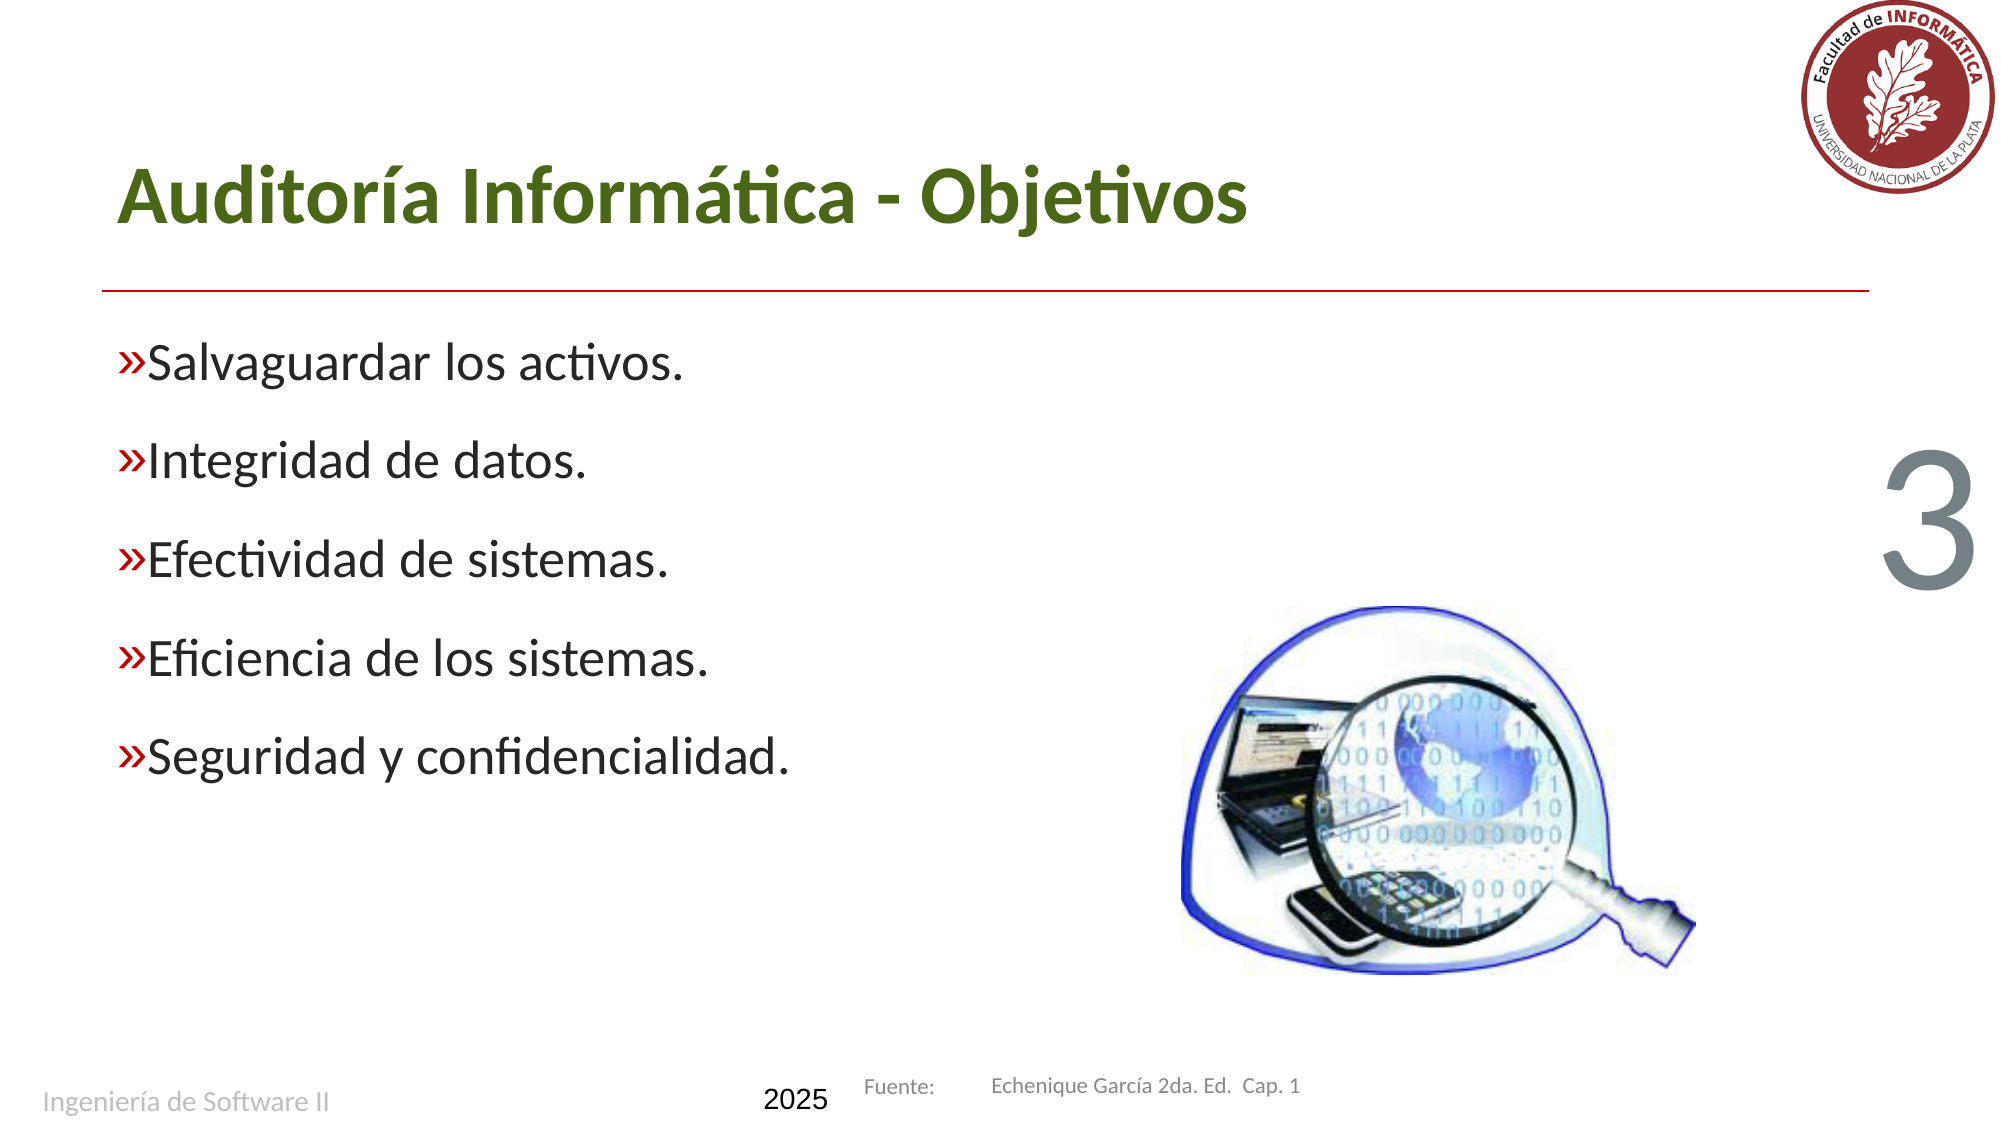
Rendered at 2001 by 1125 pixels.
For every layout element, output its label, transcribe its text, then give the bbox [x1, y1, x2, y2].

footer Ingeniería de Software II [27, 1075, 382, 1111]
list Echenique García 2da. Ed. Cap. 1 [976, 1067, 1390, 1118]
title Auditoría Informática - Objetivos [102, 105, 1747, 291]
picture [1801, 0, 2000, 195]
list Salvaguardar los activos. Integridad de datos. Efectividad de sistemas. Eficiencia de los sistemas. Seguridad y confidencialidad. [102, 312, 1709, 1047]
slide_number 3 [1709, 467, 1998, 640]
picture [1181, 605, 1696, 975]
